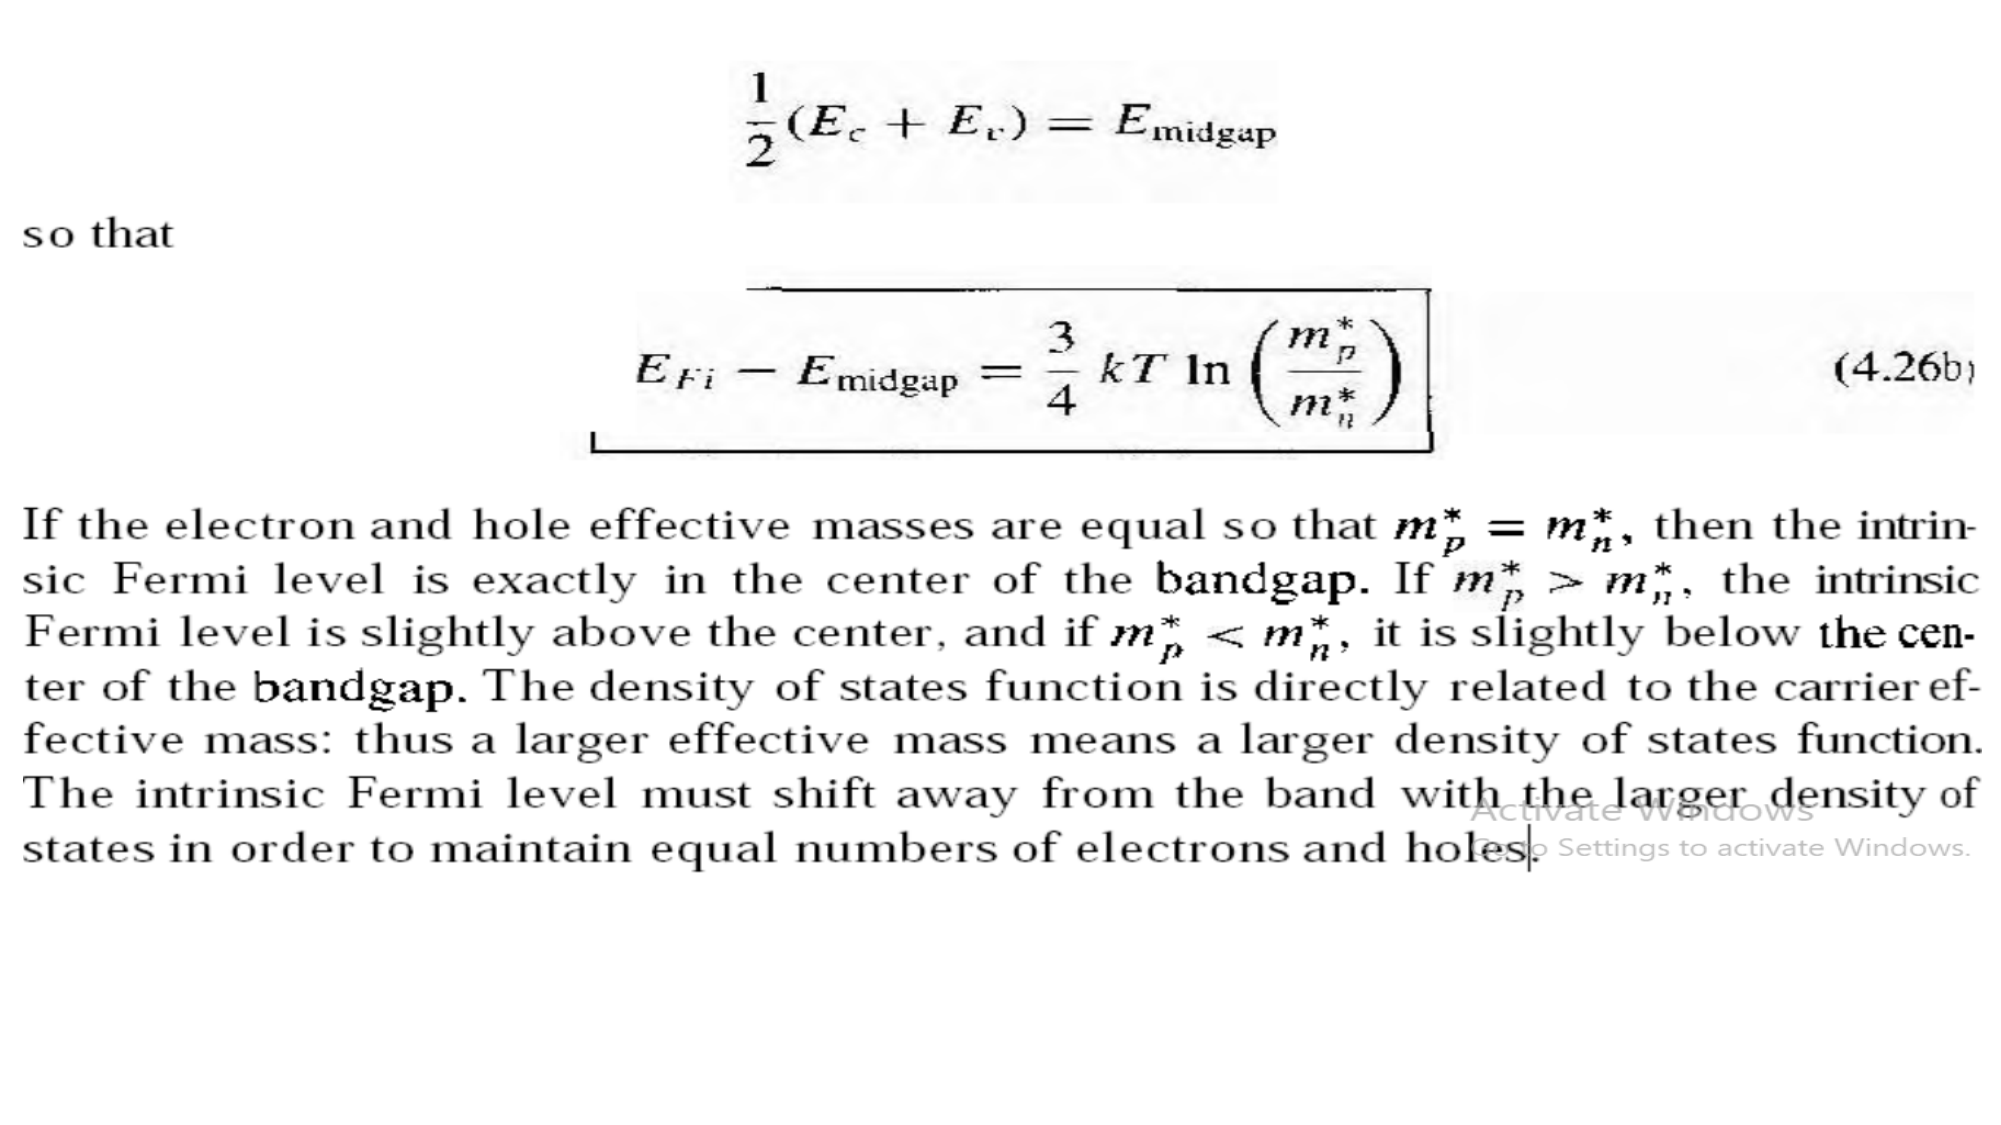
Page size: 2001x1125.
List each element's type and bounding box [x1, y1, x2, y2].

picture [23, 39, 1982, 880]
